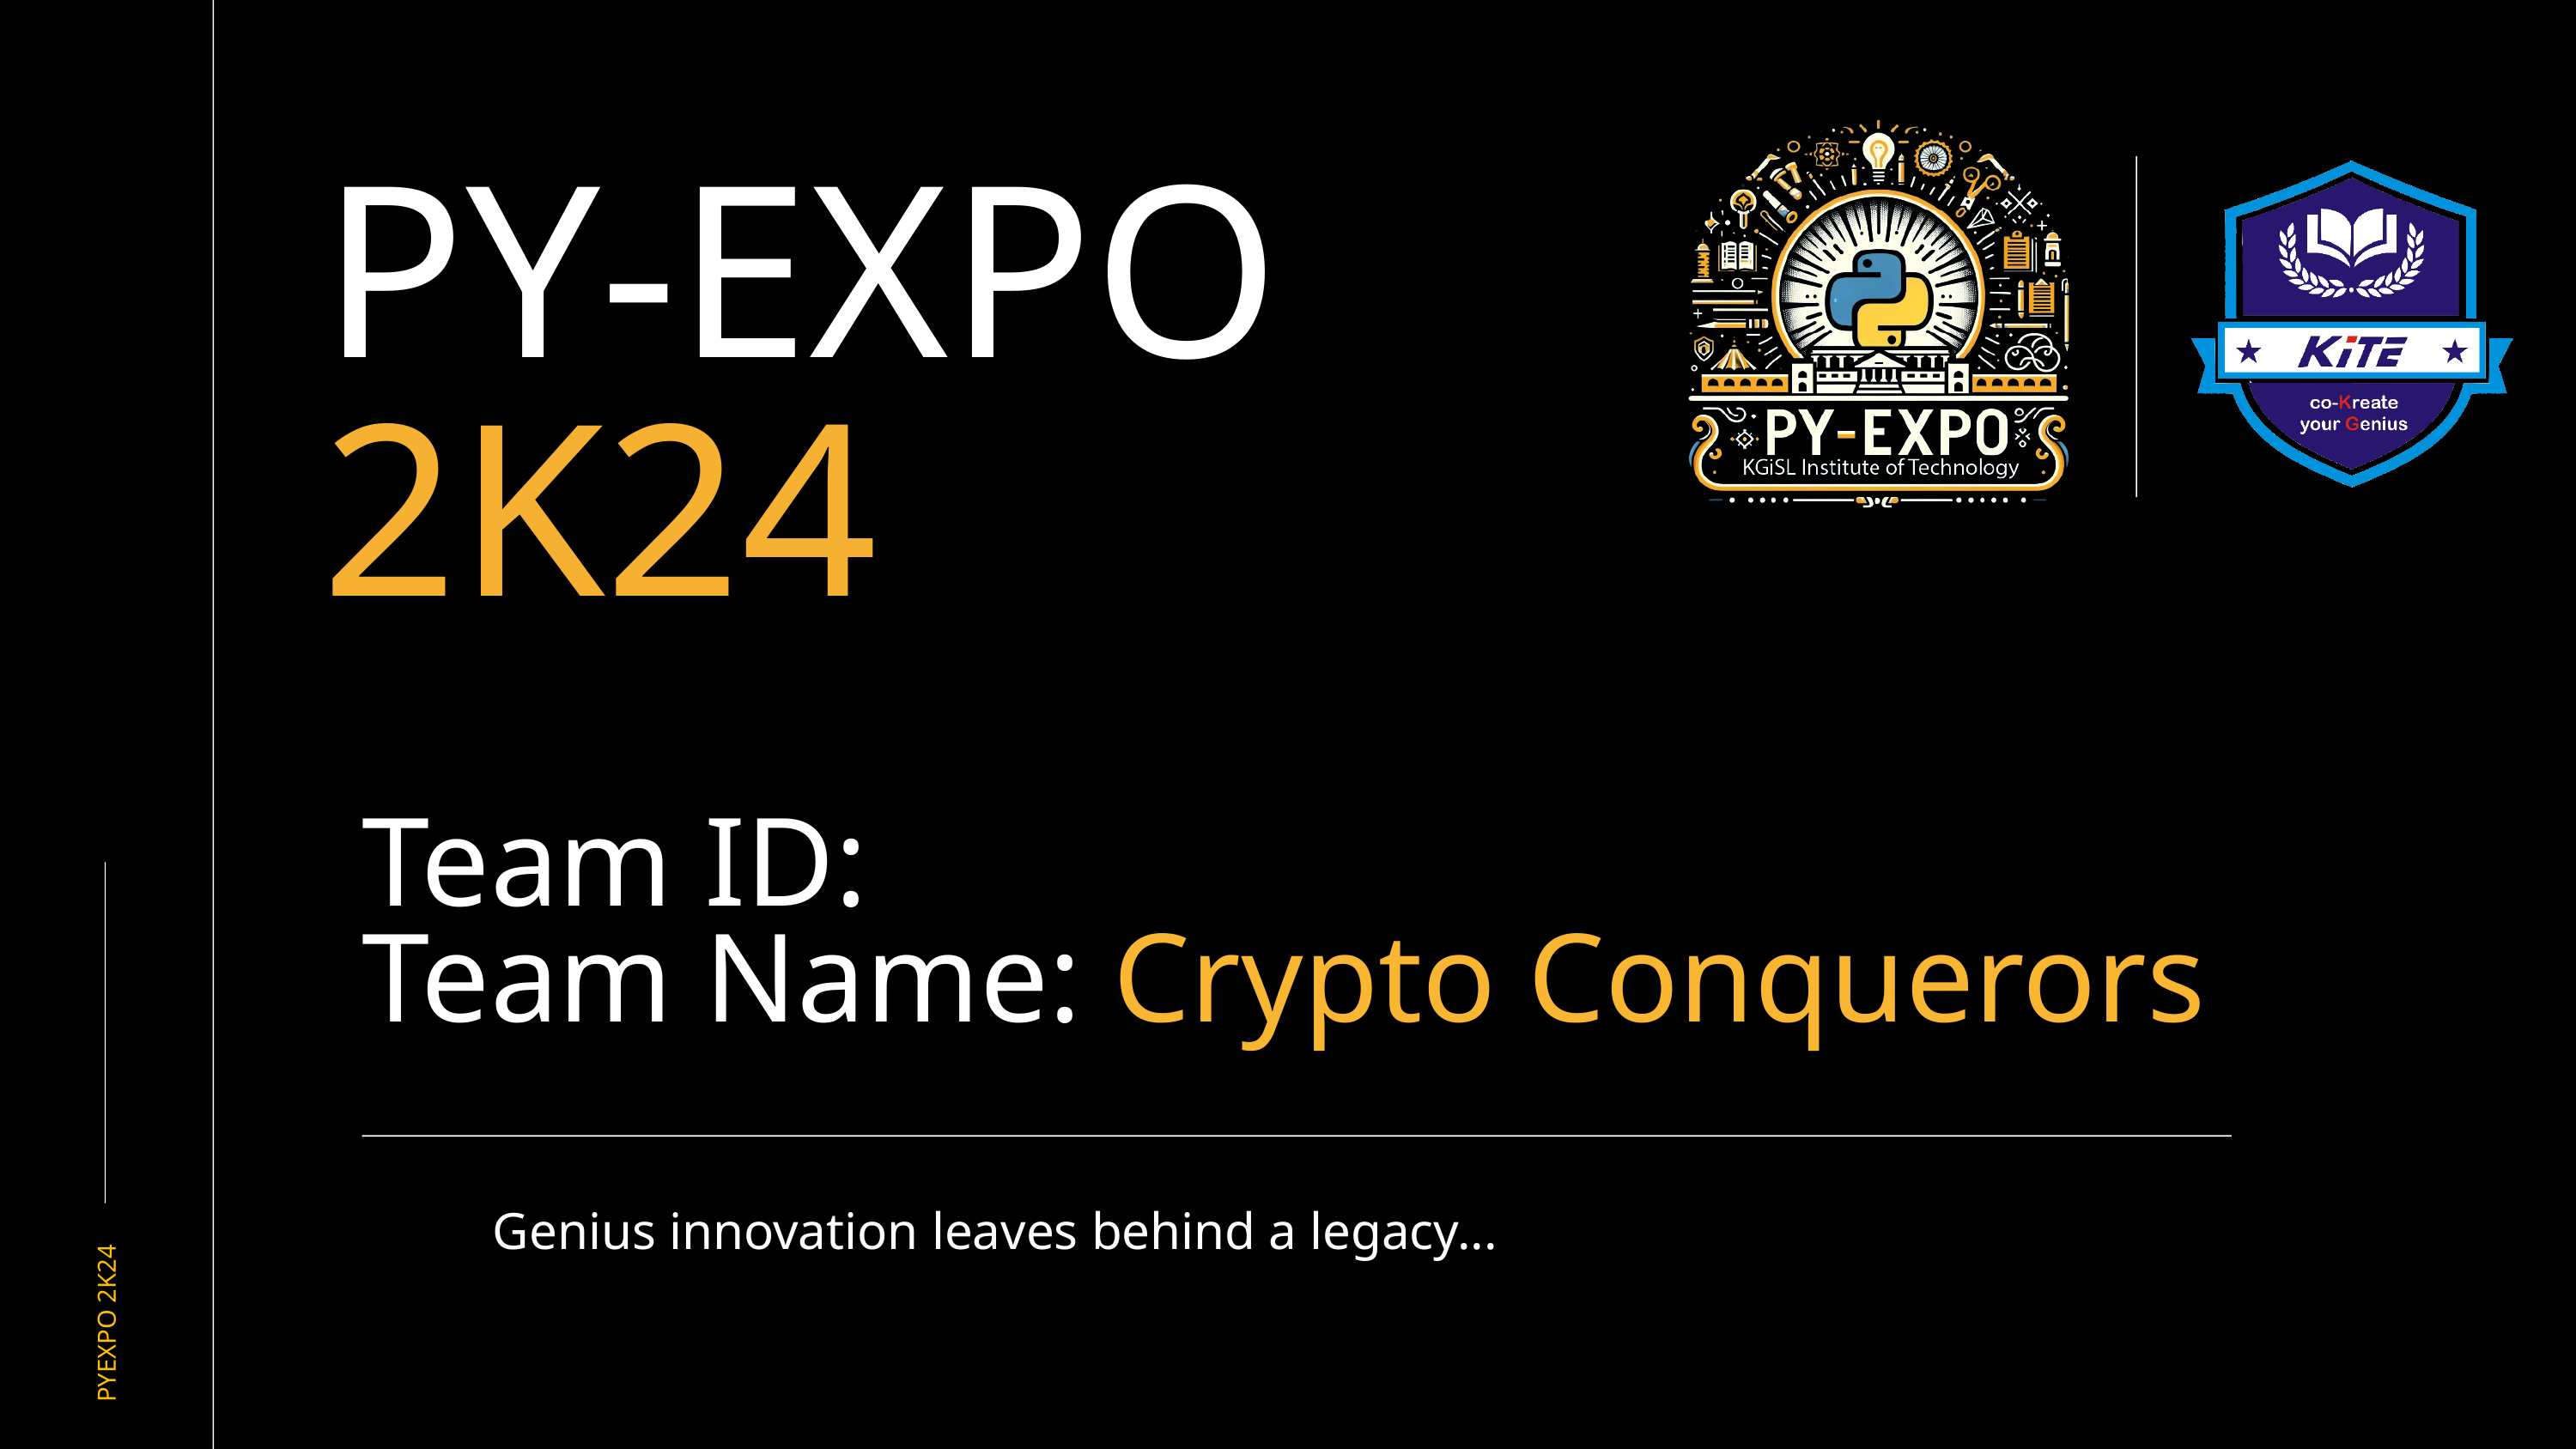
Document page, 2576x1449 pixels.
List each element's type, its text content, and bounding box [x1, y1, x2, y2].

text_box [1662, 107, 2089, 517]
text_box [320, 144, 1434, 665]
text_box PYEXPO 2K24 [85, 1185, 121, 1403]
text_box Team ID: Team Name: Crypto Conquerors [361, 698, 2403, 1046]
text_box Genius innovation leaves behind a legacy... [492, 1199, 1570, 1260]
picture [2184, 161, 2524, 493]
